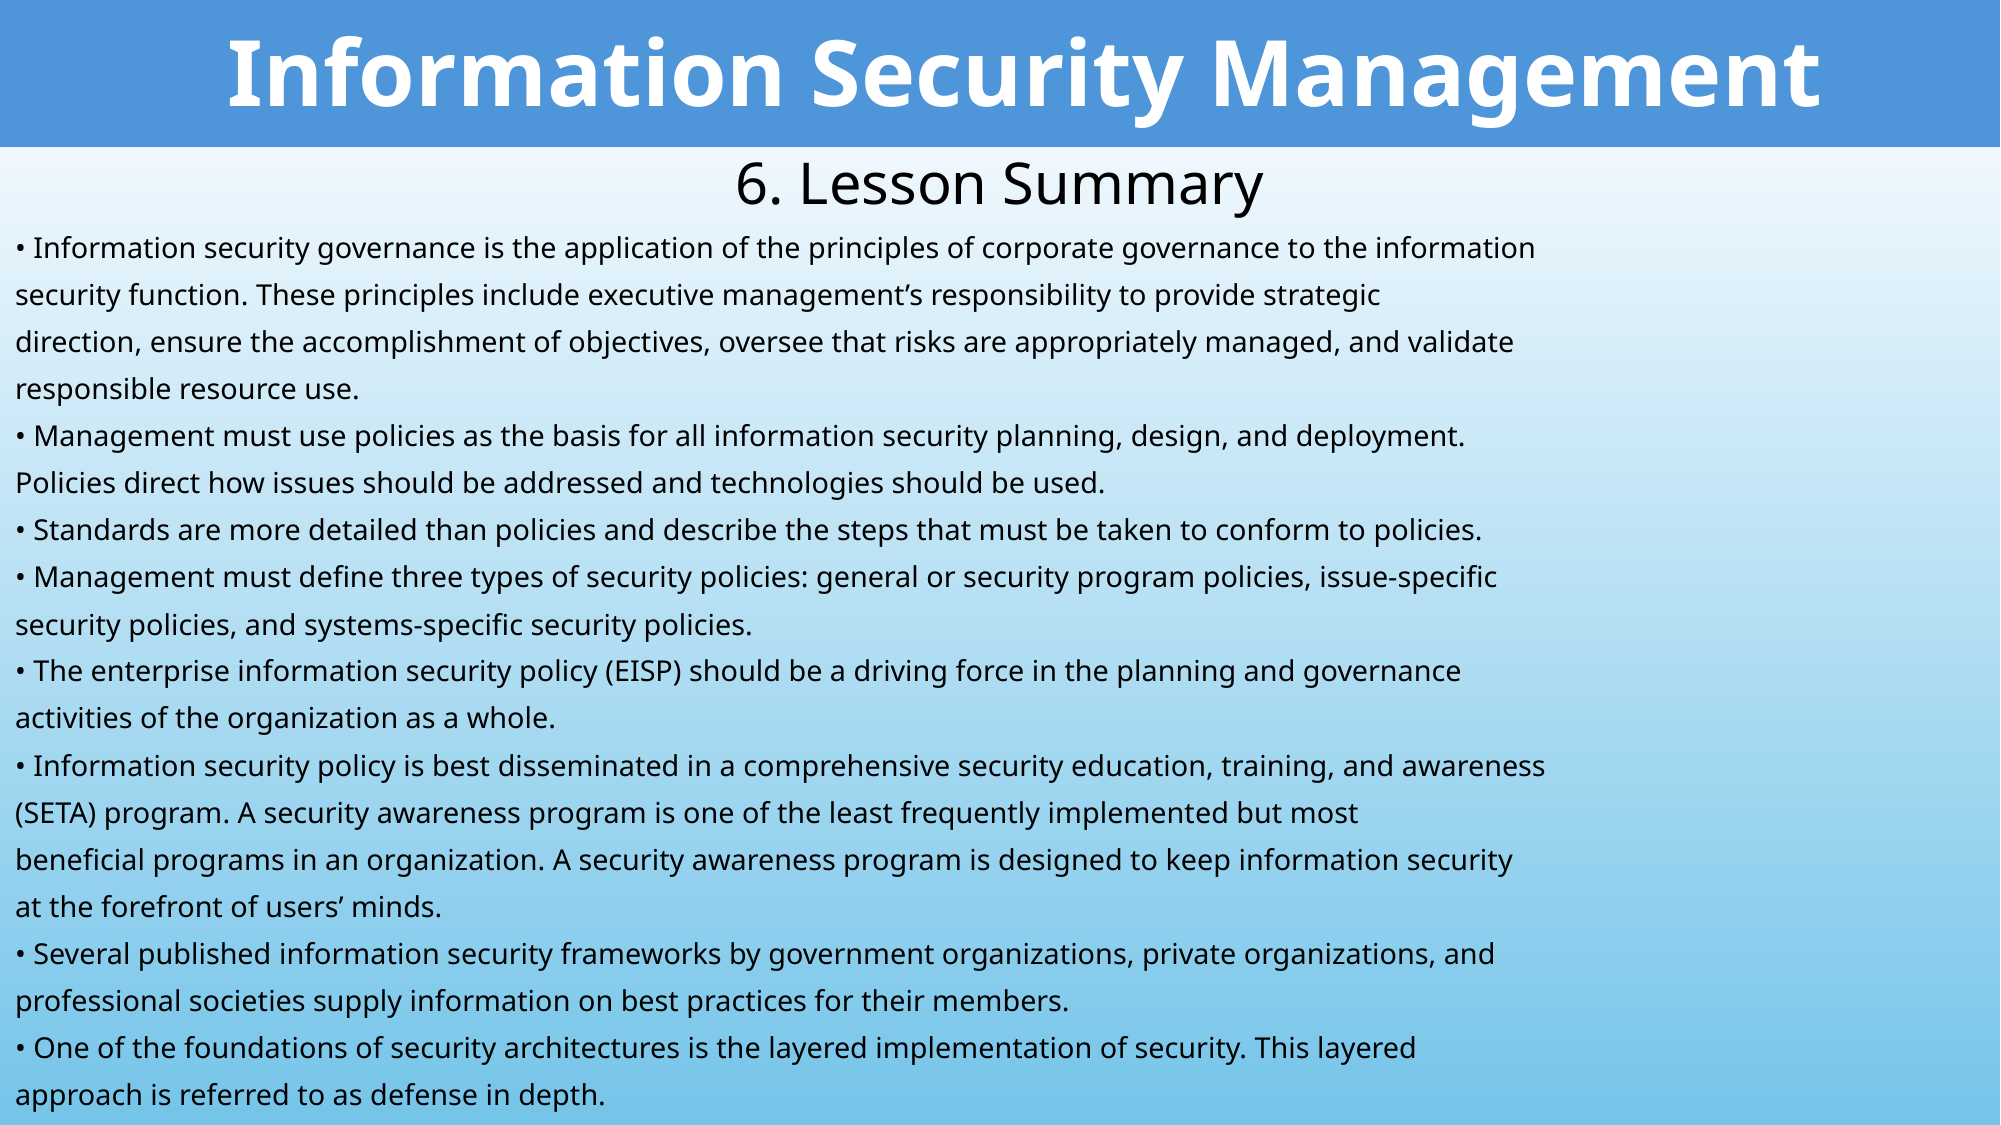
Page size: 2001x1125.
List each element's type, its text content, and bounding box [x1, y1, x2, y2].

subtitle 6. Lesson Summary • Information security governance is the application of the principles of corporate governance to the information security function. These principles include executive management’s responsibility to provide strategic direction, ensure the accomplishment of objectives, oversee that risks are appropriately managed, and validate responsible resource use. • Management must use policies as the basis for all information security planning, design, and deployment. Policies direct how issues should be addressed and technologies should be used. • Standards are more detailed than policies and describe the steps that must be taken to conform to policies. • Management must define three types of security policies: general or security program policies, issue-specific security policies, and systems-specific security policies. • The enterprise information security policy (EISP) should be a driving force in the planning and governance activities of the organization as a whole. • Information security policy is best disseminated in a comprehensive security education, training, and awareness (SETA) program. A security awareness program is one of the least frequently implemented but most beneficial programs in an organization. A security awareness program is designed to keep information security at the forefront of users’ minds. • Several published information security frameworks by government organizations, private organizations, and professional societies supply information on best practices for their members. • One of the foundations of security architectures is the layered implementation of security. This layered approach is referred to as defense in depth. [0, 147, 2000, 1125]
text_box Information Security Management [29, 0, 1971, 133]
